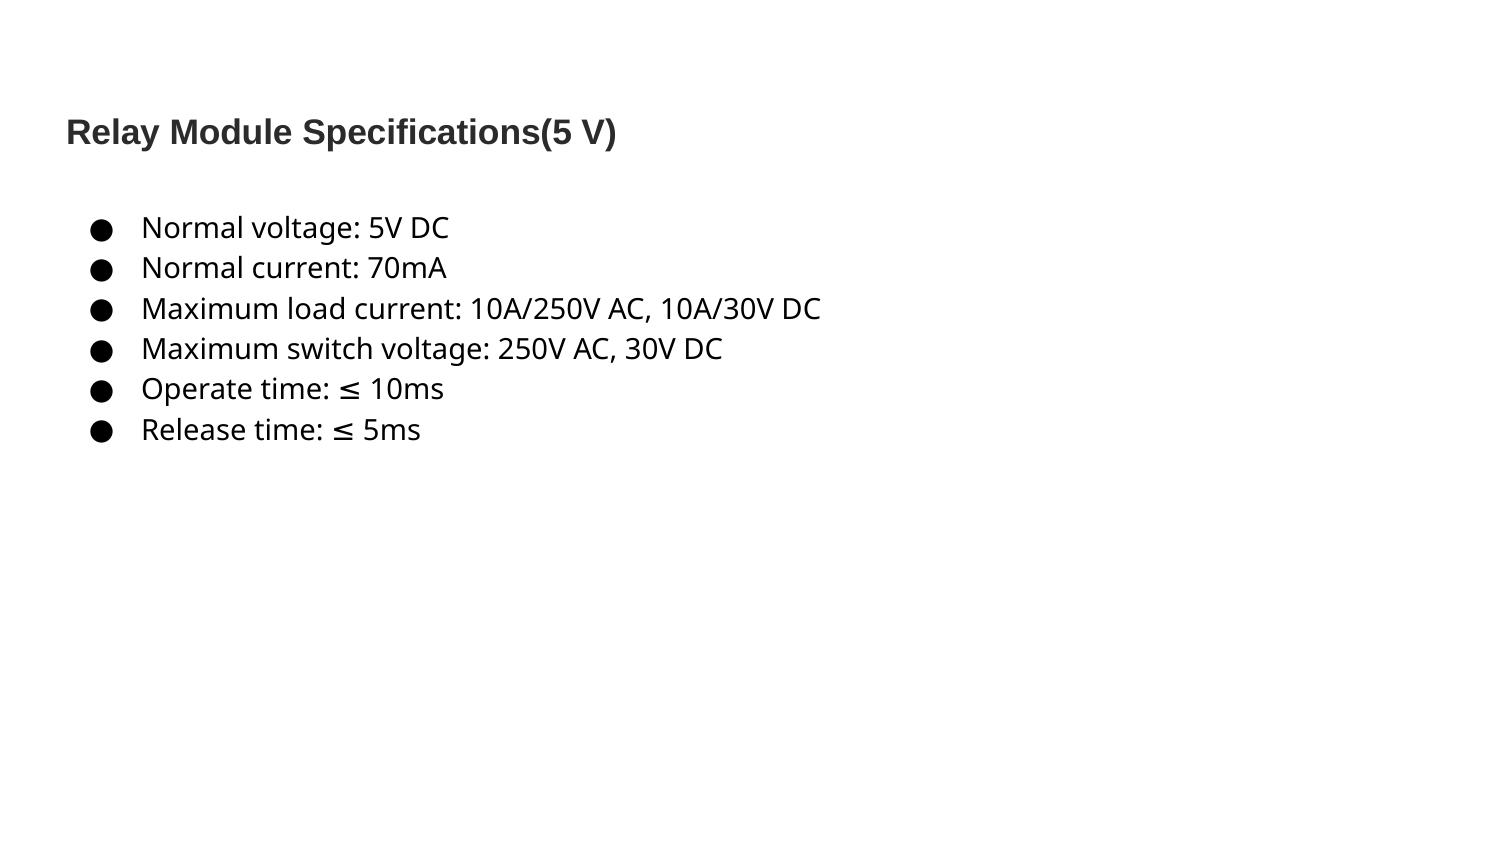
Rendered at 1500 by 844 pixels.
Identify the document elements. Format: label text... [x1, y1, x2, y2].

list Normal voltage: 5V DC Normal current: 70mA Maximum load current: 10A/250V AC, 10A/30V DC Maximum switch voltage: 250V AC, 30V DC Operate time: ≤ 10ms Release time: ≤ 5ms [51, 189, 1449, 750]
title Relay Module Specifications(5 V) [51, 72, 1449, 167]
